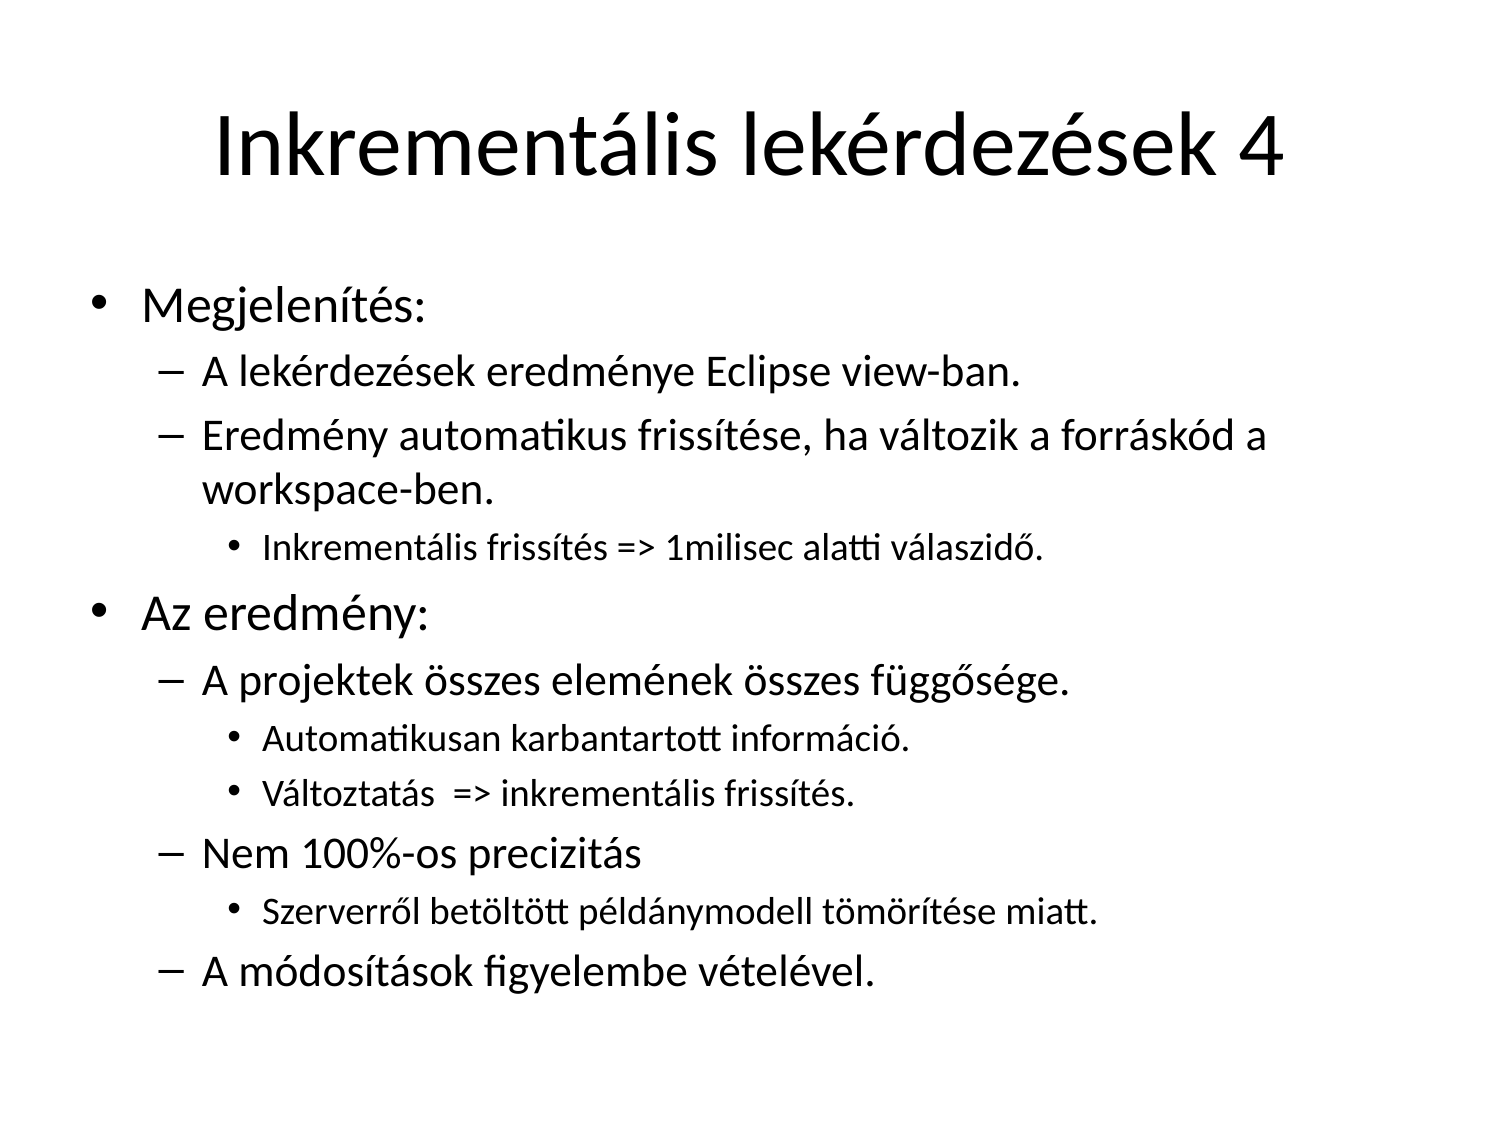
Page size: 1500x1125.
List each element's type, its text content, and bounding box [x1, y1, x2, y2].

title Inkrementális lekérdezések 4 [75, 45, 1425, 233]
list Megjelenítés: A lekérdezések eredménye Eclipse view-ban. Eredmény automatikus frissítése, ha változik a forráskód a workspace-ben. Inkrementális frissítés => 1milisec alatti válaszidő. Az eredmény: A projektek összes elemének összes függősége. Automatikusan karbantartott információ. Változtatás => inkrementális frissítés. Nem 100%-os precizitás Szerverről betöltött példánymodell tömörítése miatt. A módosítások figyelembe vételével. [75, 262, 1425, 1005]
